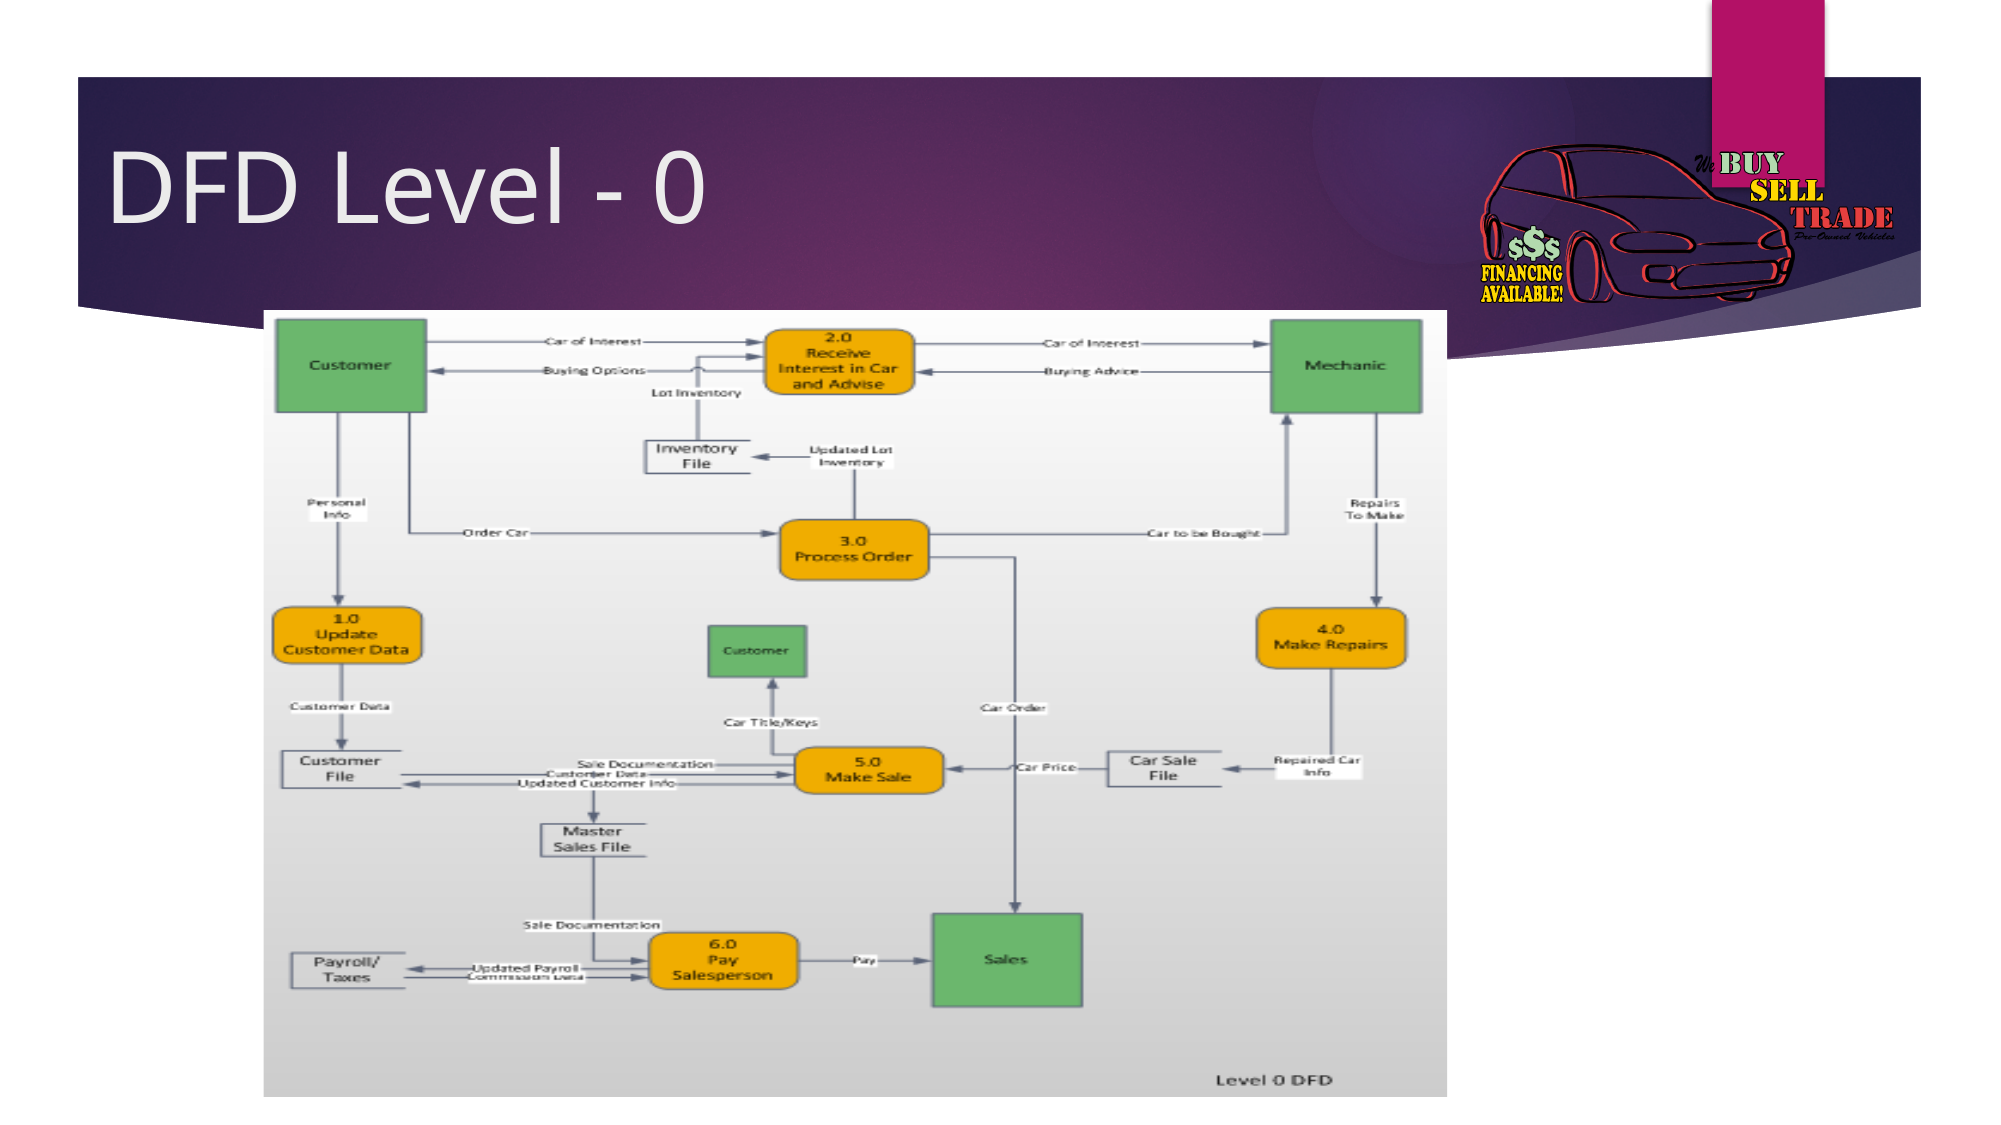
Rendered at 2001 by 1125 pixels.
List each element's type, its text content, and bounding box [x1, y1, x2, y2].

picture [1474, 141, 1910, 305]
title DFD Level - 0 [89, 125, 1527, 242]
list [263, 309, 1448, 1098]
